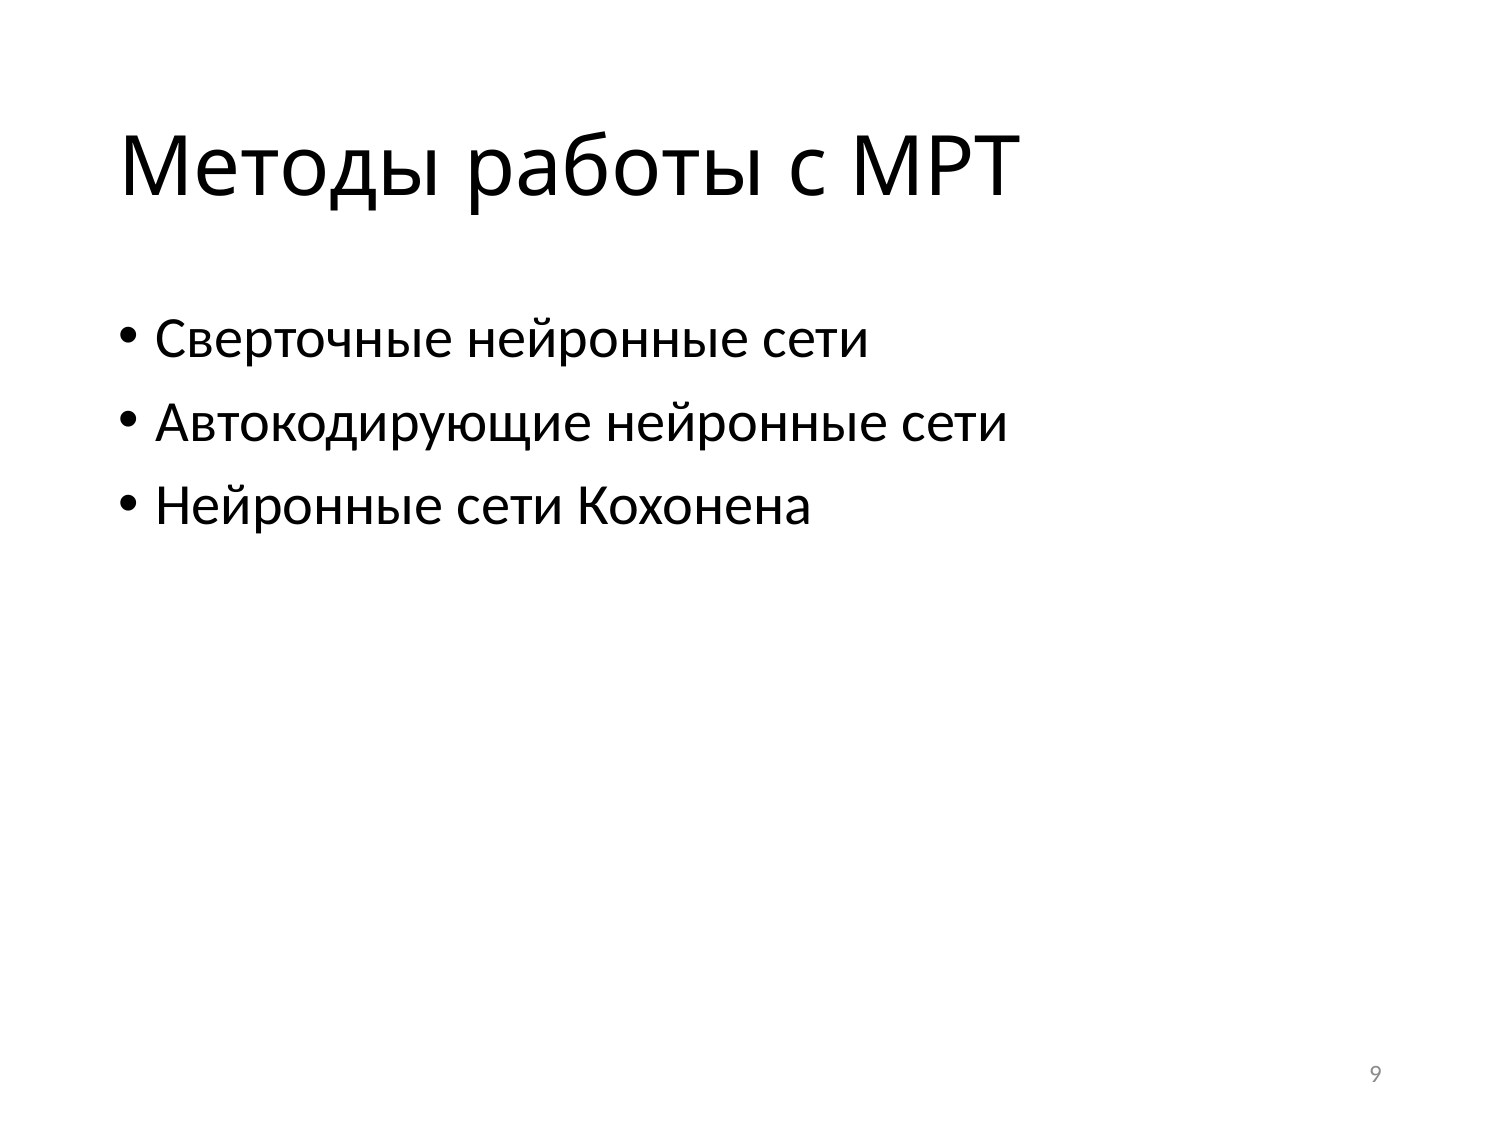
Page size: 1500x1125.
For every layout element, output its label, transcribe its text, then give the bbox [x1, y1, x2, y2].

list Сверточные нейронные сети Автокодирующие нейронные сети Нейронные сети Кохонена [103, 299, 1397, 1014]
slide_number 9 [1059, 1042, 1397, 1103]
title Методы работы с МРТ [103, 59, 1397, 278]
